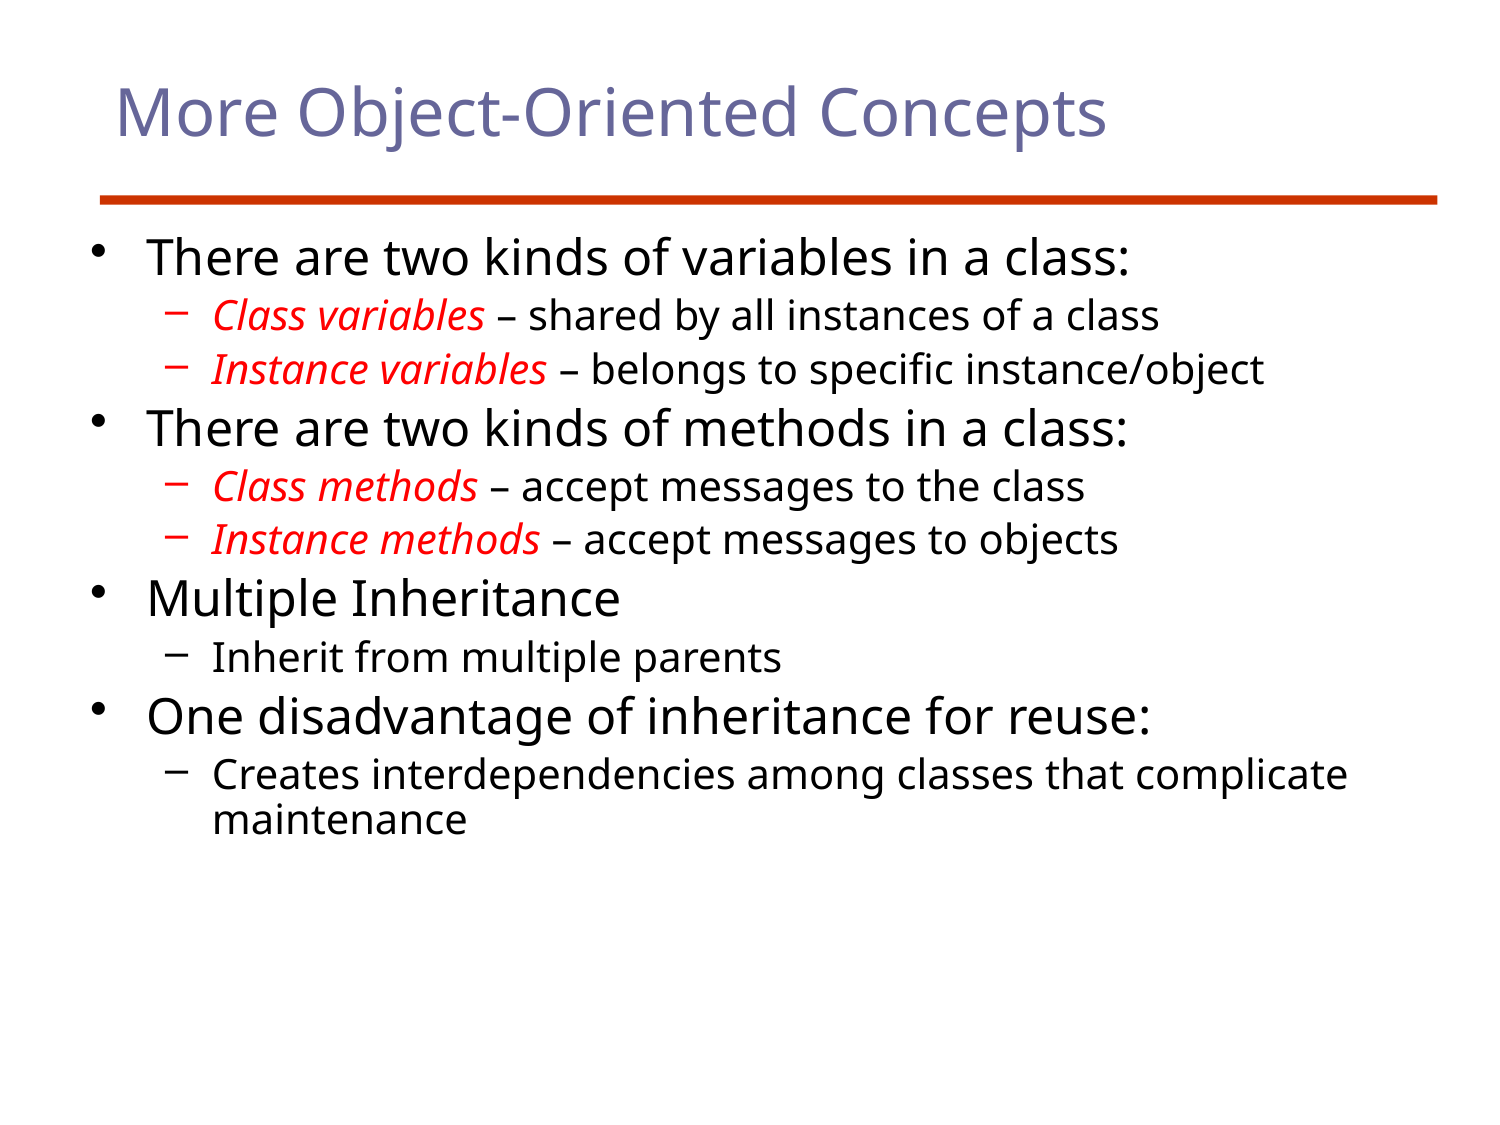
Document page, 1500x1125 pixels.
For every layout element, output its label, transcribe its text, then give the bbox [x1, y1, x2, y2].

title More Object-Oriented Concepts [99, 62, 1438, 250]
list There are two kinds of variables in a class: Class variables – shared by all instances of a class Instance variables – belongs to specific instance/object There are two kinds of methods in a class: Class methods – accept messages to the class Instance methods – accept messages to objects Multiple Inheritance Inherit from multiple parents One disadvantage of inheritance for reuse: Creates interdependencies among classes that complicate maintenance [75, 224, 1413, 975]
